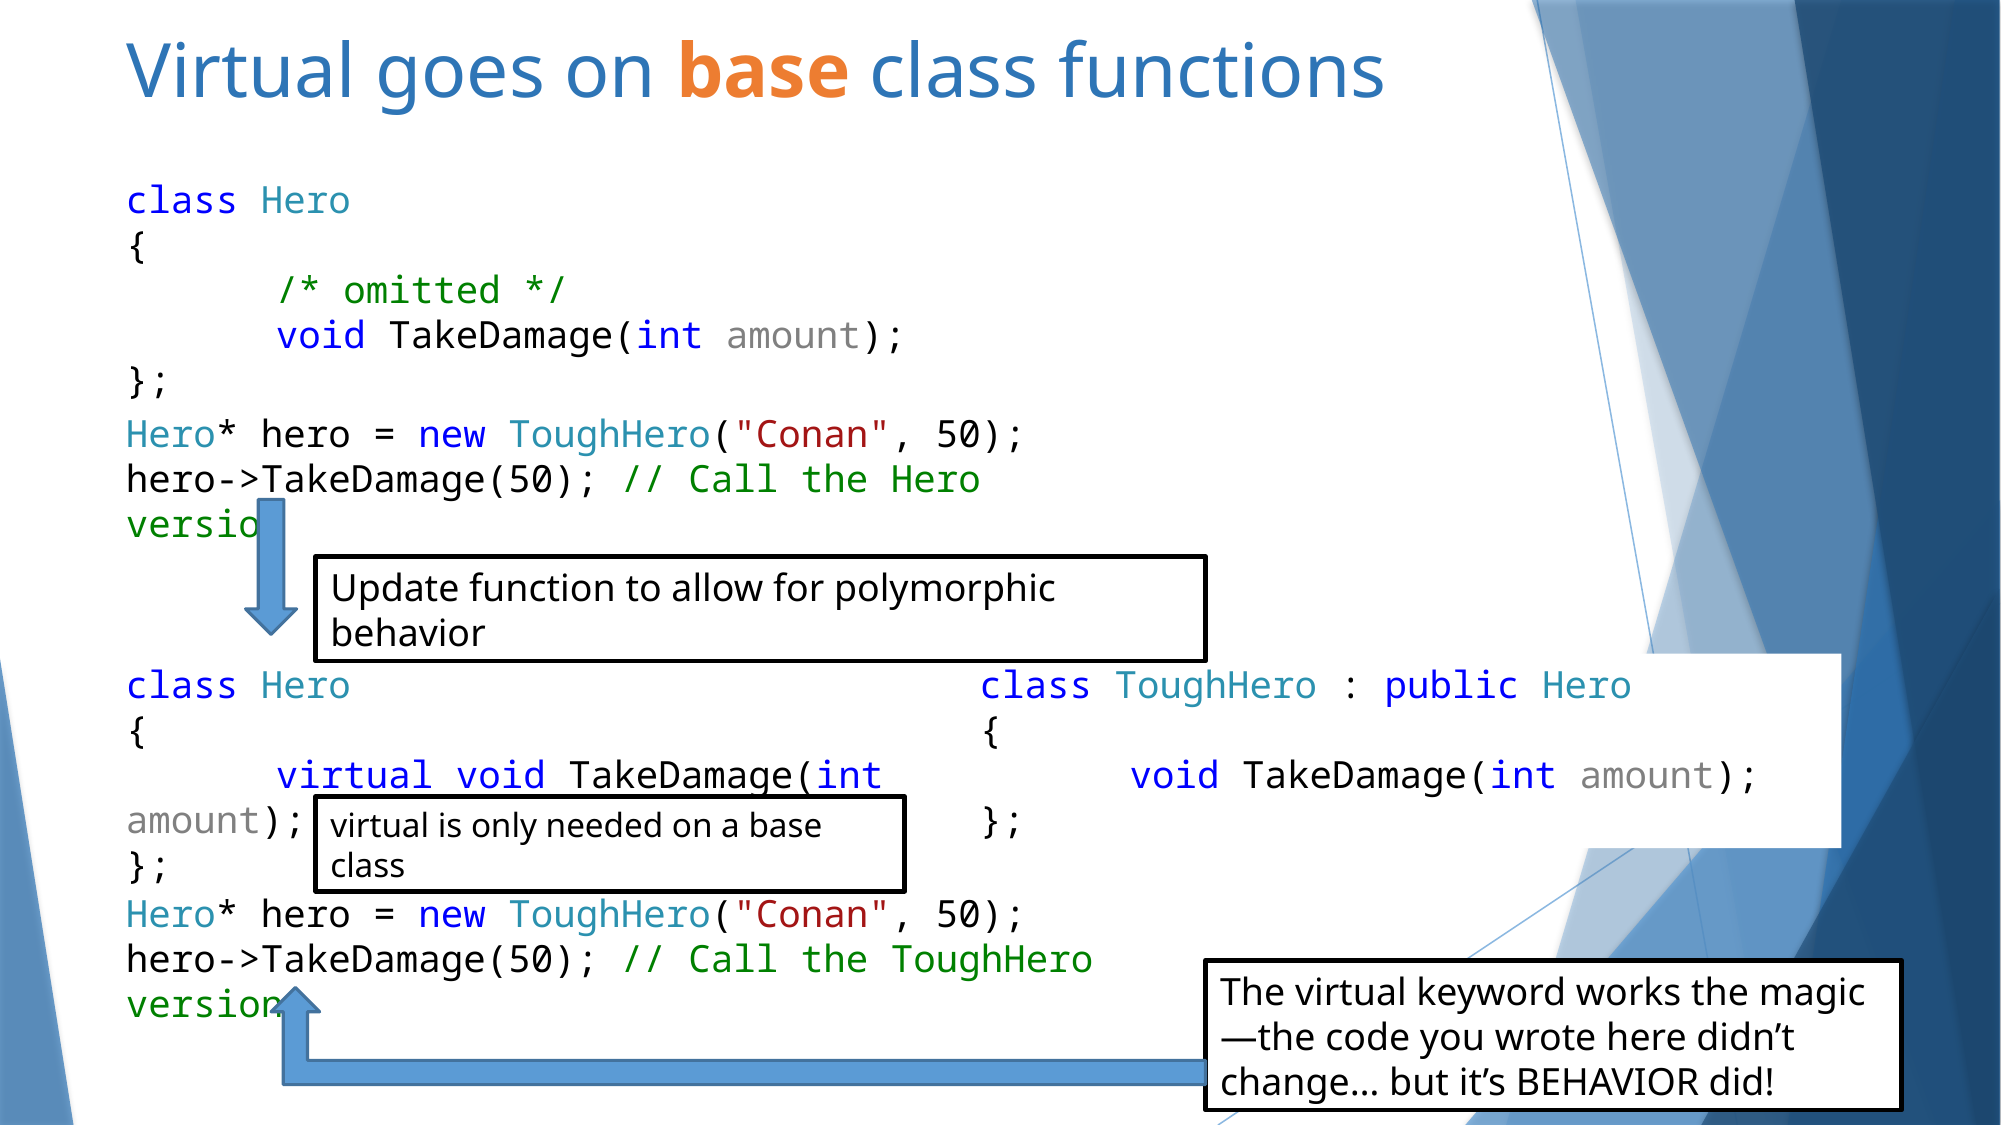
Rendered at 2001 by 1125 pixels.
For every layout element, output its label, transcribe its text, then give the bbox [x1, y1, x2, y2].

text_box class Hero { /* omitted */ void TakeDamage(int amount); }; [111, 168, 988, 402]
text_box Hero* hero = new ToughHero("Conan", 50); hero->TakeDamage(50); // Call the ToughHero version [111, 882, 1206, 1033]
text_box virtual is only needed on a base class [315, 862, 905, 892]
text_box Hero* hero = new ToughHero("Conan", 50); hero->TakeDamage(50); // Call the Hero version [111, 402, 1112, 497]
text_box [270, 959, 1903, 1113]
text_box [110, 498, 1842, 851]
title Virtual goes on base class functions [111, 15, 1522, 141]
